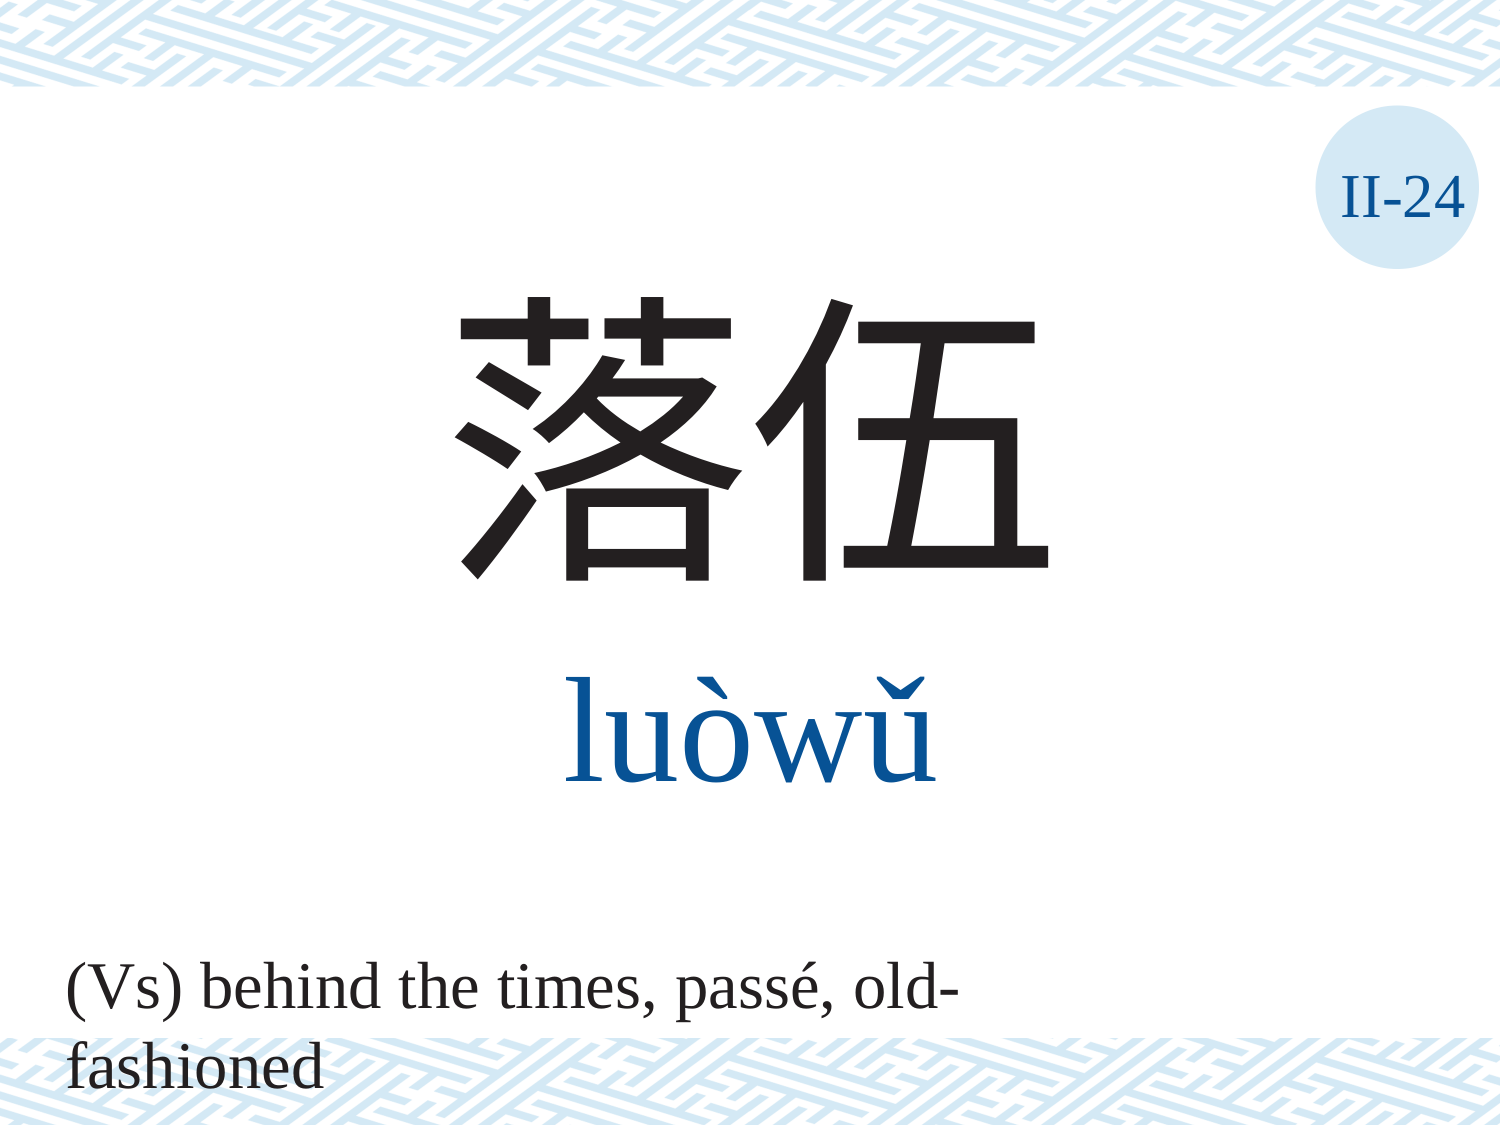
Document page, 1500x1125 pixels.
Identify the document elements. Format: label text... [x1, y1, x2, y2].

picture [0, 0, 1500, 1125]
text_box II-24 落伍 luòwǔ [439, 154, 1467, 812]
text_box (Vs) behind the times, passé, old-fashioned [62, 942, 1221, 1103]
